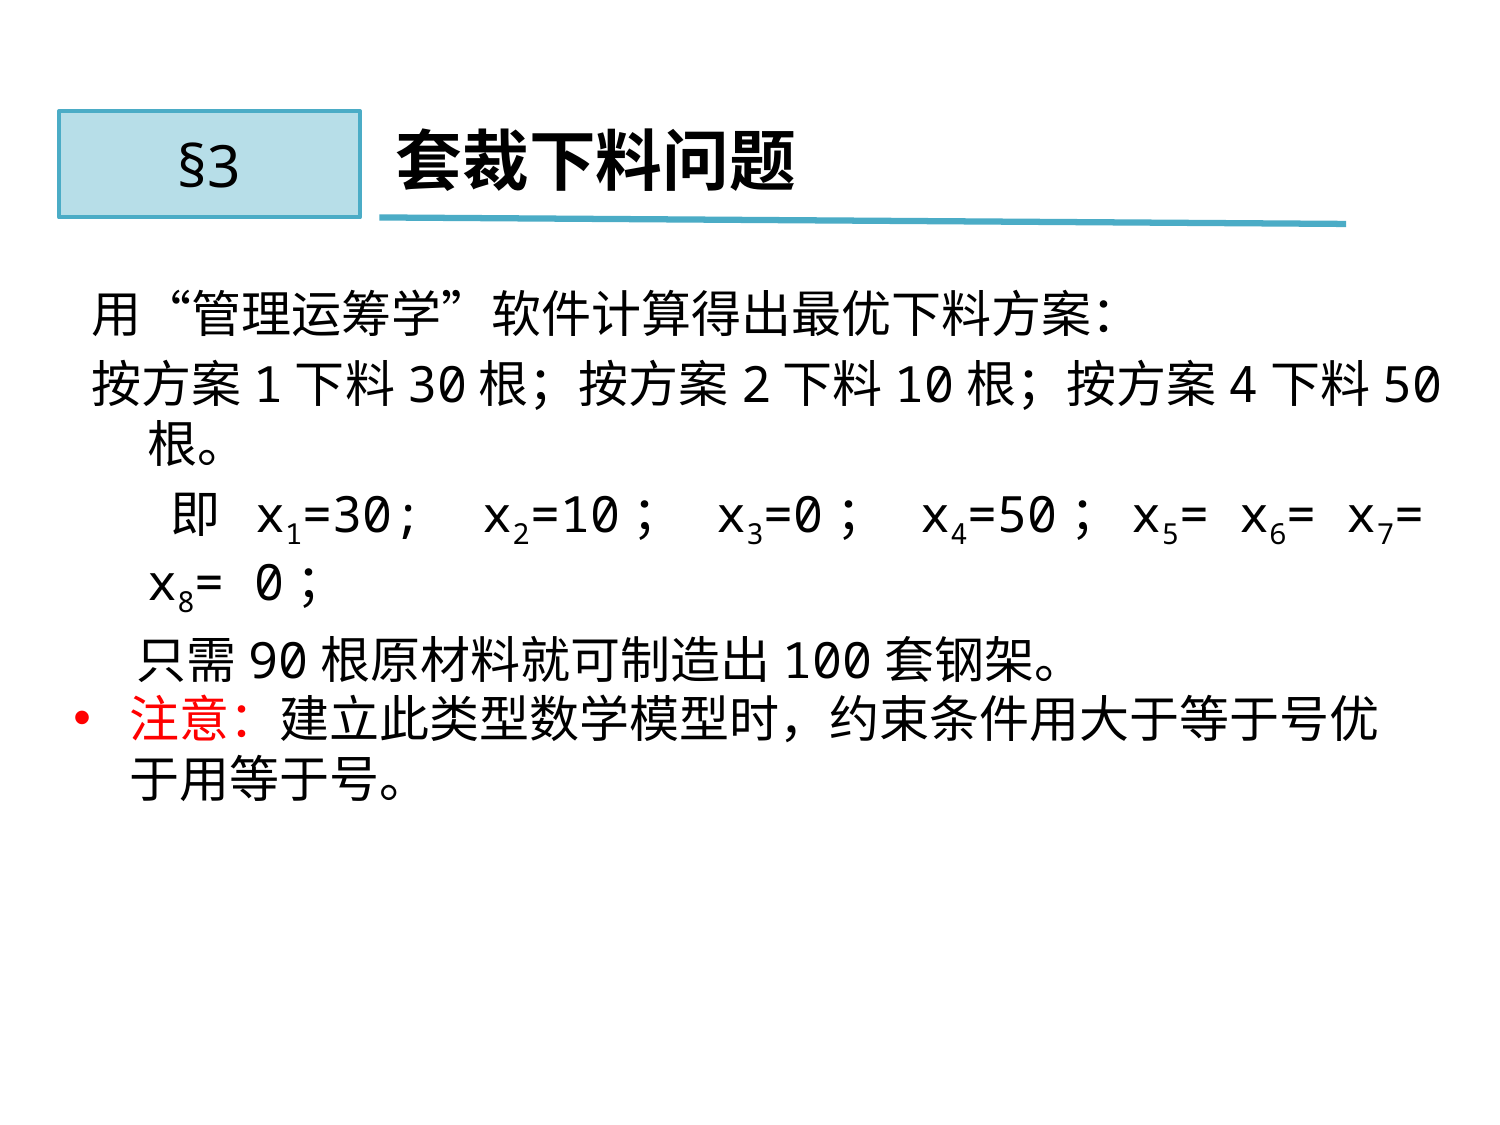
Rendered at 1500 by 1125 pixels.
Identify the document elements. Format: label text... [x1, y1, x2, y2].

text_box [379, 217, 1347, 225]
text_box 套裁下料问题 [380, 111, 1486, 206]
text_box 注意：建立此类型数学模型时，约束条件用大于等于号优于用等于号。 [58, 679, 1430, 815]
text_box 用“管理运筹学”软件计算得出最优下料方案： 按方案1下料30根；按方案2下料10根；按方案4下料50根。 即 x1=30; x2=10； x3=0； x4=50；x5= x6= x7= x8= 0； 只需90根原材料就可制造出100套钢架。 [76, 274, 1495, 684]
text_box §3 [57, 109, 362, 219]
